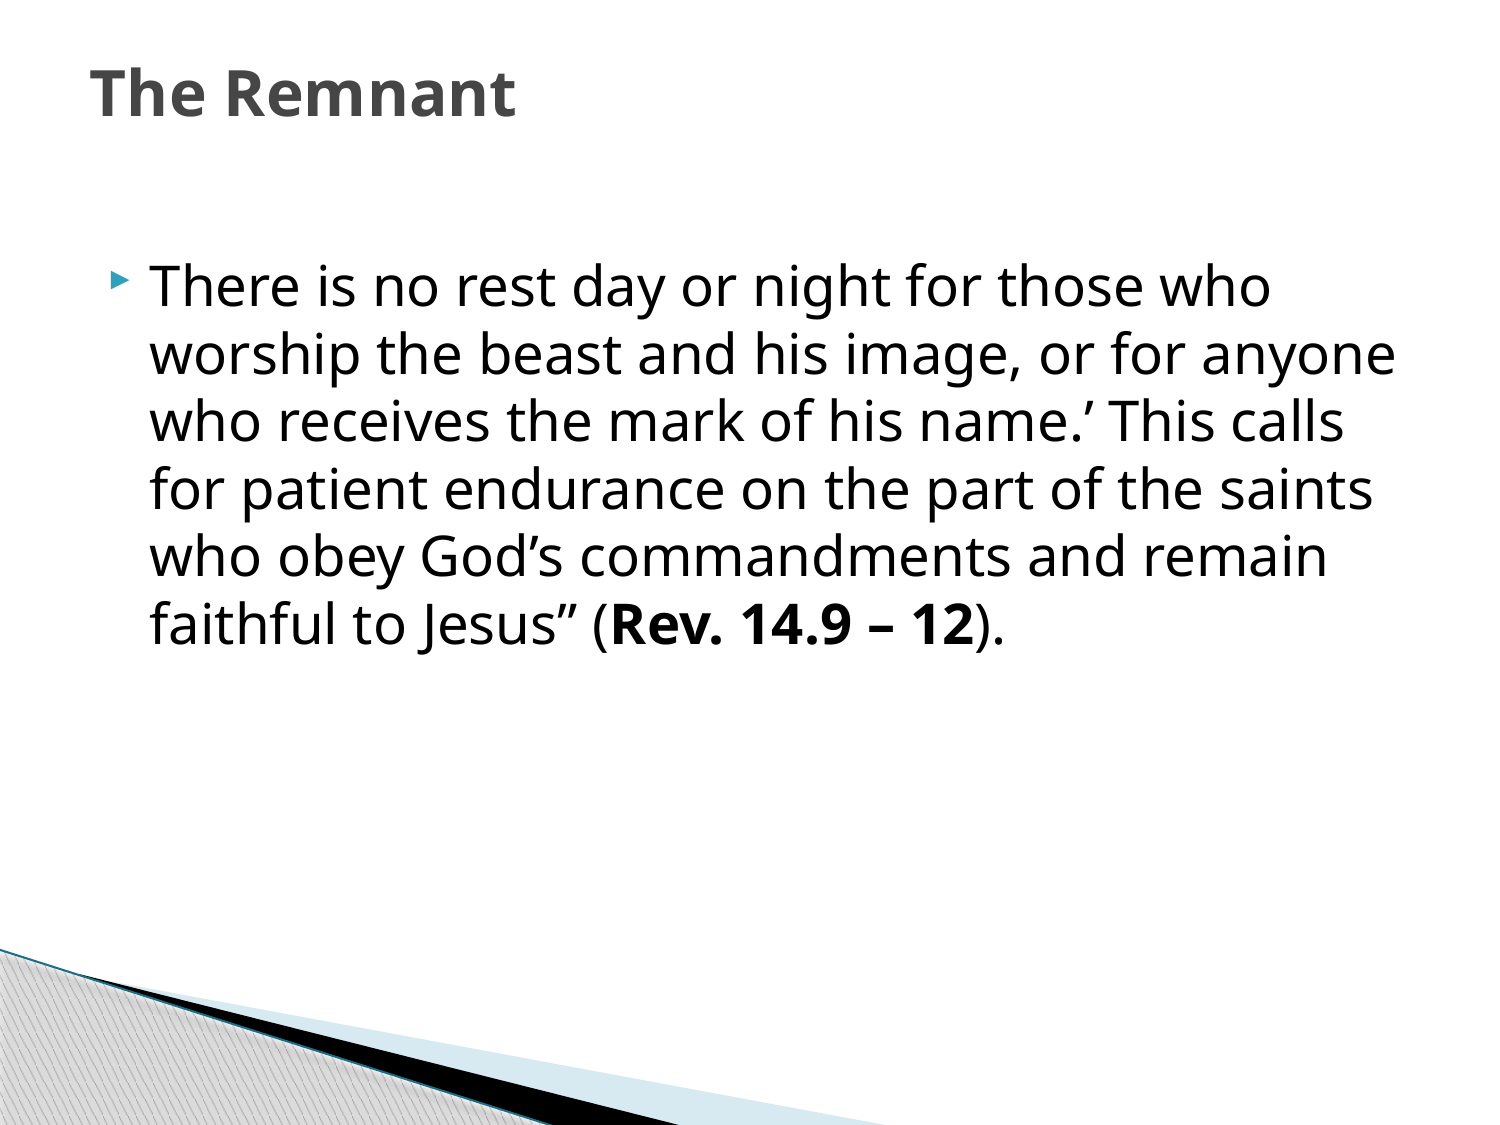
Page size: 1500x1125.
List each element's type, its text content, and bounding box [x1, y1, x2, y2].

title The Remnant [75, 45, 1425, 138]
list There is no rest day or night for those who worship the beast and his image, or for anyone who receives the mark of his name.’ This calls for patient endurance on the part of the saints who obey God’s commandments and remain faithful to Jesus” (Rev. 14.9 – 12). [75, 243, 1425, 986]
